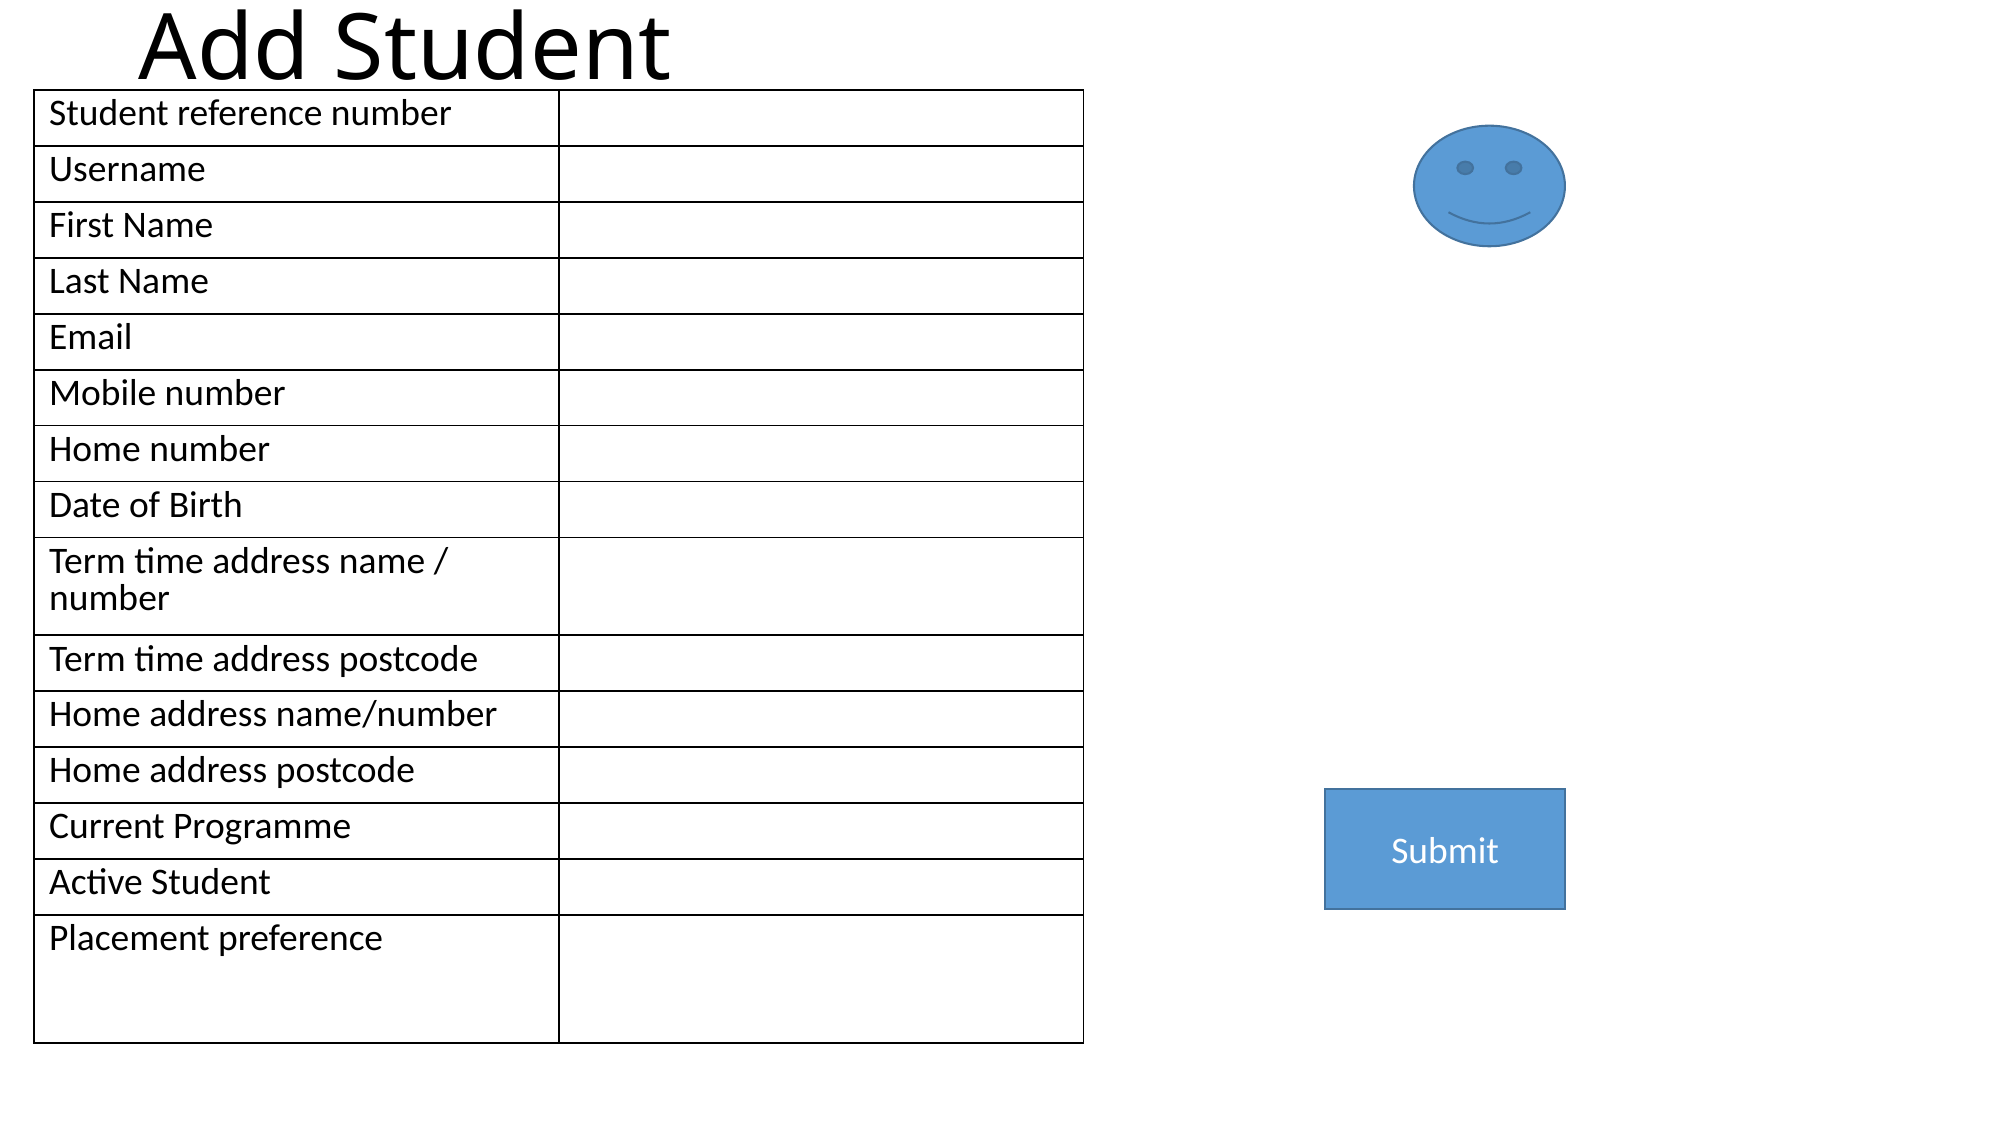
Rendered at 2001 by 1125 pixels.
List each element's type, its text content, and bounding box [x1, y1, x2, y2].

table_cell Home address postcode [35, 748, 558, 802]
table_header Student reference number [35, 91, 558, 145]
title Add Student [123, 0, 1849, 159]
table_cell Mobile number [35, 371, 558, 425]
table_cell Username [35, 147, 558, 201]
table_cell [560, 315, 1083, 369]
table_cell [560, 748, 1083, 802]
table_cell [560, 371, 1083, 425]
table_cell Term time address postcode [35, 636, 558, 690]
table_cell [560, 804, 1083, 858]
table_cell Last Name [35, 259, 558, 313]
table_cell Date of Birth [35, 482, 558, 537]
table_cell [560, 259, 1083, 313]
table_cell Placement preference [35, 916, 558, 1042]
table_cell First Name [35, 203, 558, 257]
text_box [1412, 124, 1566, 248]
table_cell [560, 482, 1083, 537]
table_cell [560, 426, 1083, 481]
table_cell Home address name/number [35, 692, 558, 746]
table_cell [560, 860, 1083, 914]
table_cell [560, 538, 1083, 634]
table_cell Email [35, 315, 558, 369]
table_cell Home number [35, 426, 558, 481]
table_cell [560, 692, 1083, 746]
table_cell [560, 916, 1083, 1042]
text_box Submit [1324, 788, 1566, 910]
table_cell [560, 147, 1083, 201]
table_cell Active Student [35, 860, 558, 914]
table_cell Current Programme [35, 804, 558, 858]
table_header [560, 91, 1083, 145]
table_cell [560, 636, 1083, 690]
table_cell [560, 203, 1083, 257]
table_cell Term time address name / number [35, 538, 558, 634]
